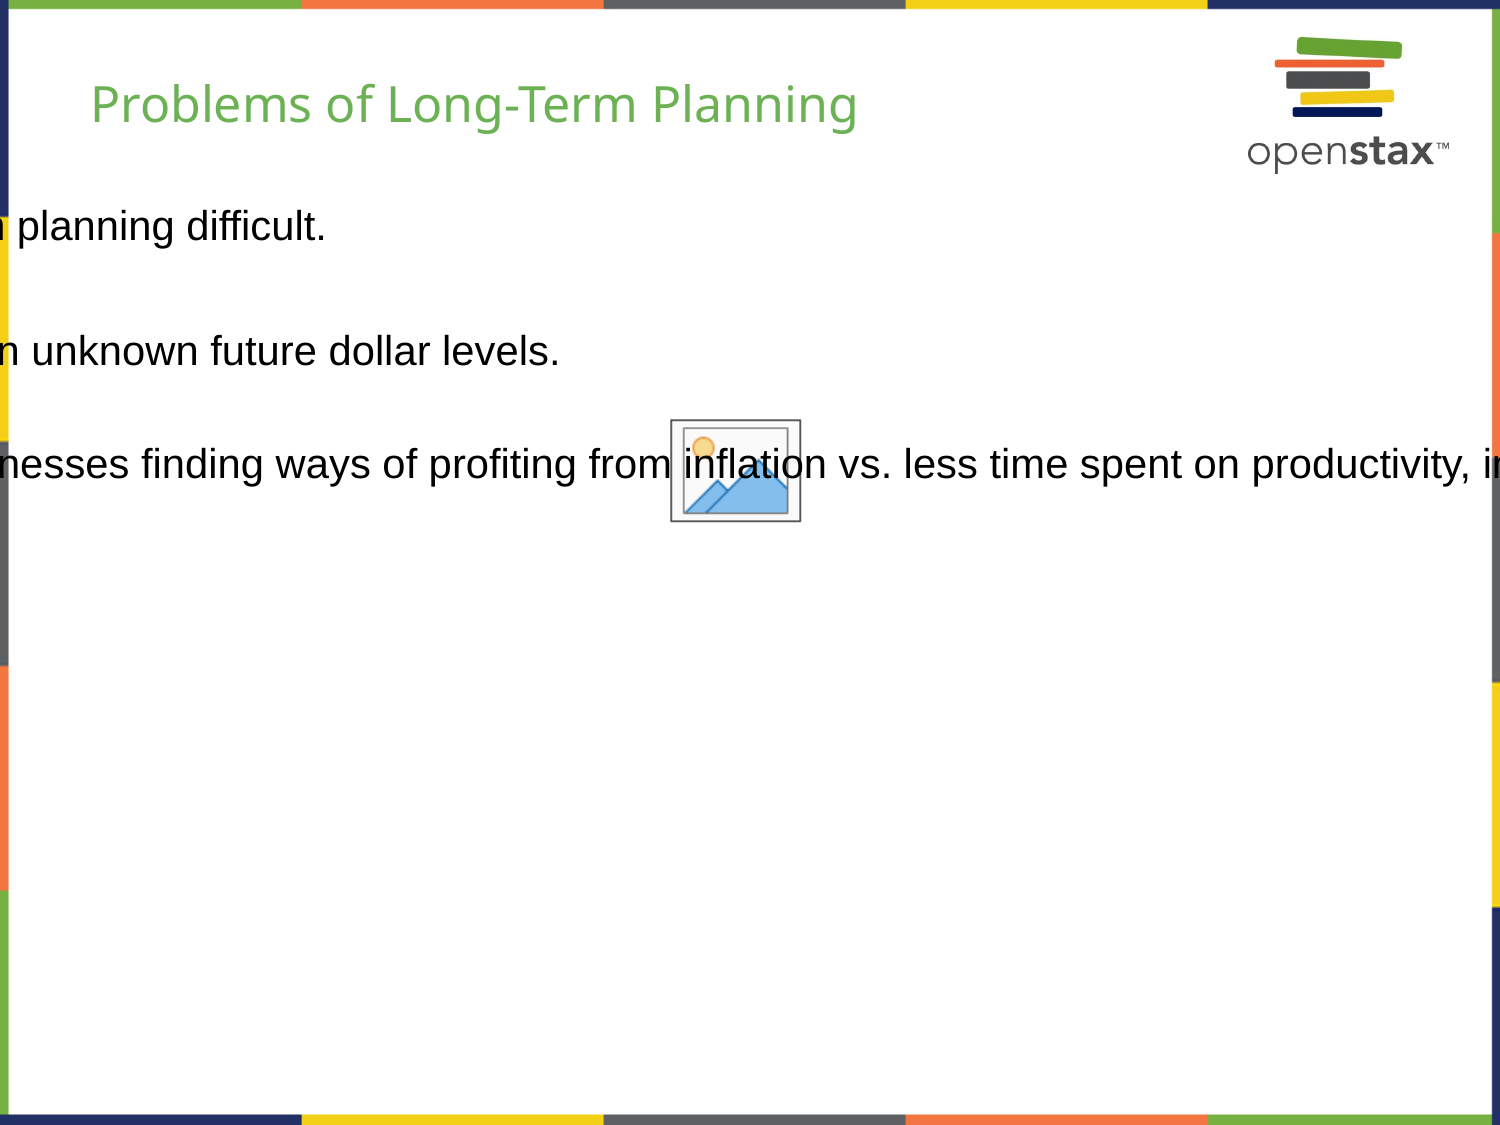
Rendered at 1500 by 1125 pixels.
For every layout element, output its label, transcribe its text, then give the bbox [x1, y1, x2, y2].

title Problems of Long-Term Planning [75, 39, 1244, 148]
picture [0, 0, 1500, 1125]
